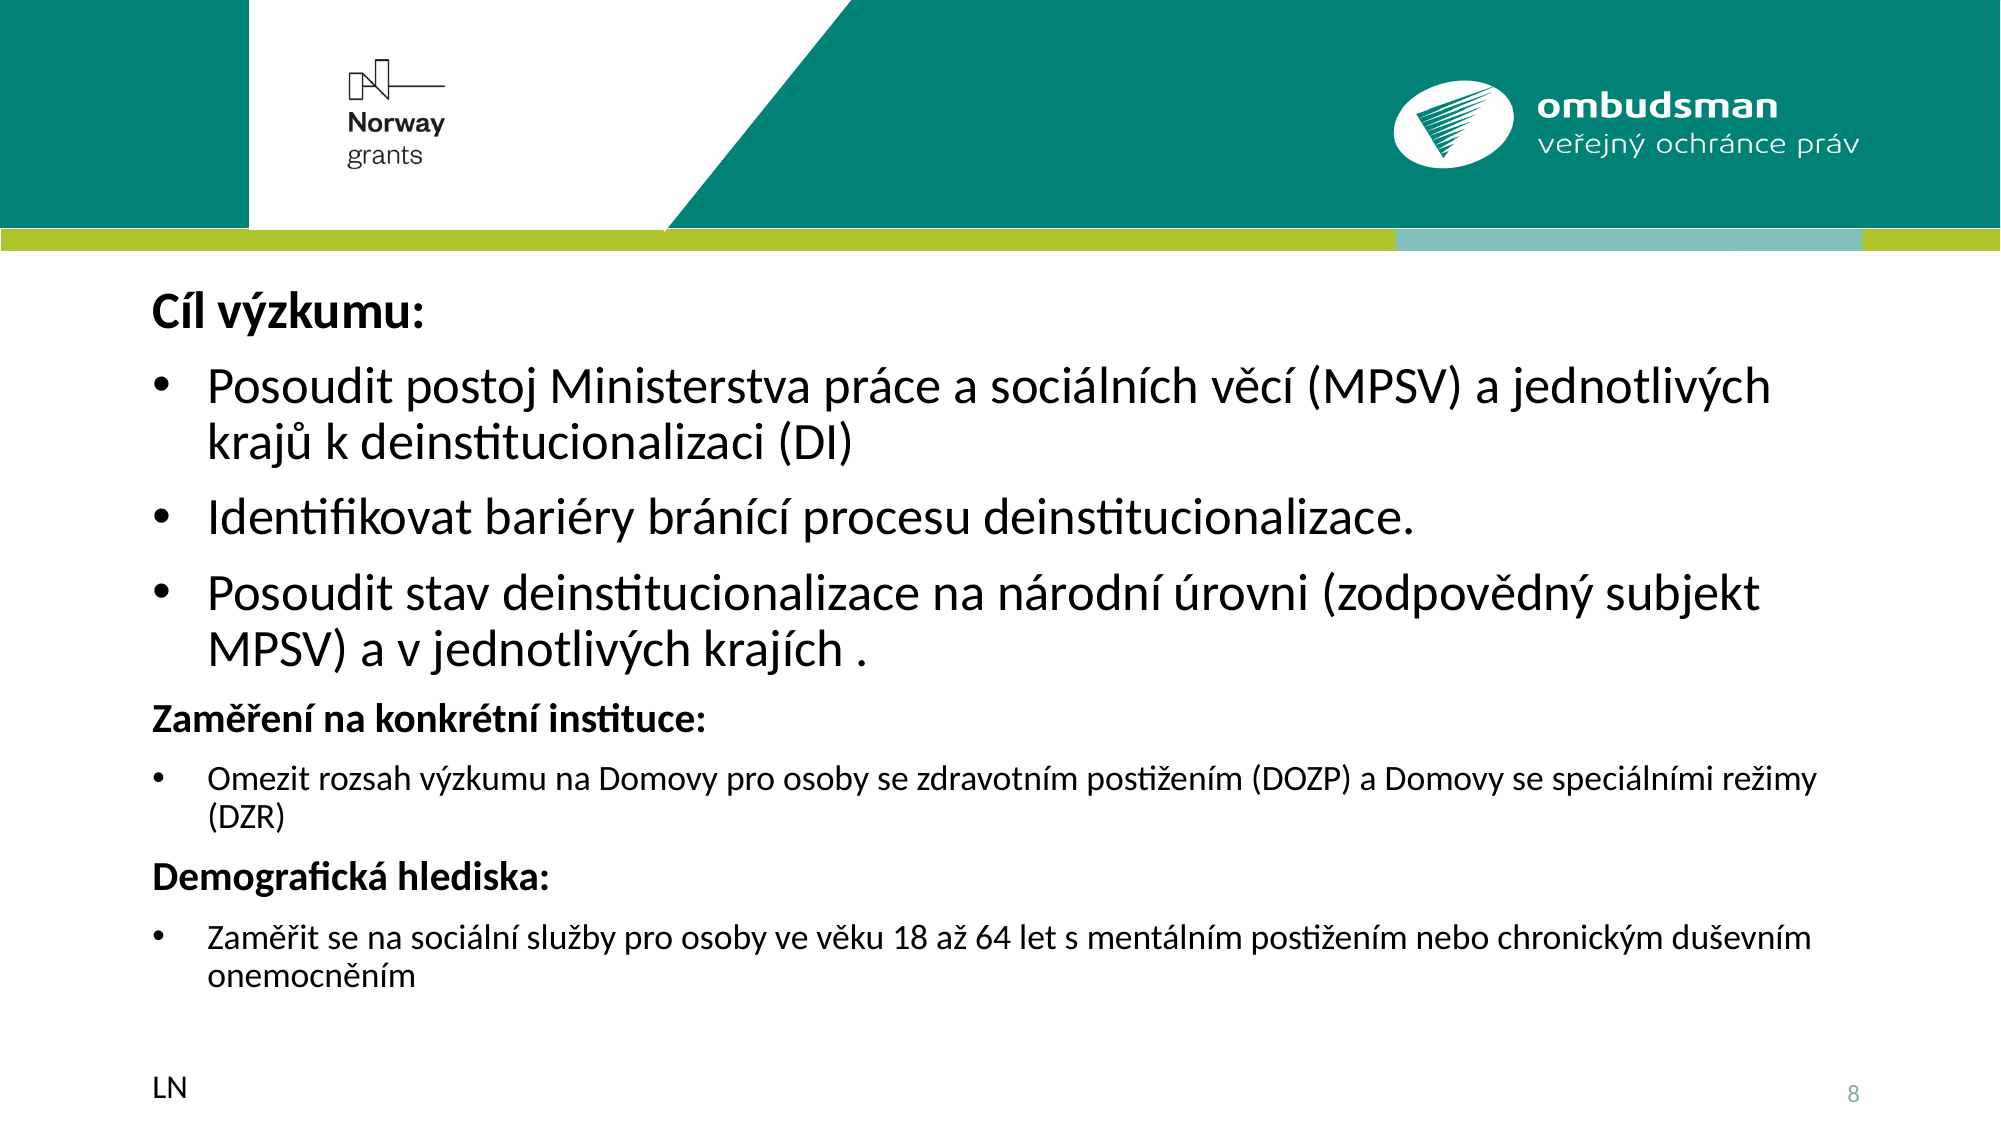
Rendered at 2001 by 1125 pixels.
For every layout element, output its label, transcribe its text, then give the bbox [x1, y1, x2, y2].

picture [1390, 79, 1863, 169]
list Cíl výzkumu: Posoudit postoj Ministerstva práce a sociálních věcí (MPSV) a jednotlivých krajů k deinstitucionalizaci (DI) Identifikovat bariéry bránící procesu deinstitucionalizace. Posoudit stav deinstitucionalizace na národní úrovni (zodpovědný subjekt MPSV) a v jednotlivých krajích . Zaměření na konkrétní instituce: Omezit rozsah výzkumu na Domovy pro osoby se zdravotním postižením (DOZP) a Domovy se speciálními režimy (DZR) Demografická hlediska: Zaměřit se na sociální služby pro osoby ve věku 18 až 64 let s mentálním postižením nebo chronickým duševním onemocněním [137, 275, 1876, 1004]
picture [347, 59, 445, 169]
slide_number 8 [1416, 1062, 1876, 1123]
picture [0, 229, 2000, 251]
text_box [249, 0, 850, 230]
list LN [137, 1062, 1388, 1123]
